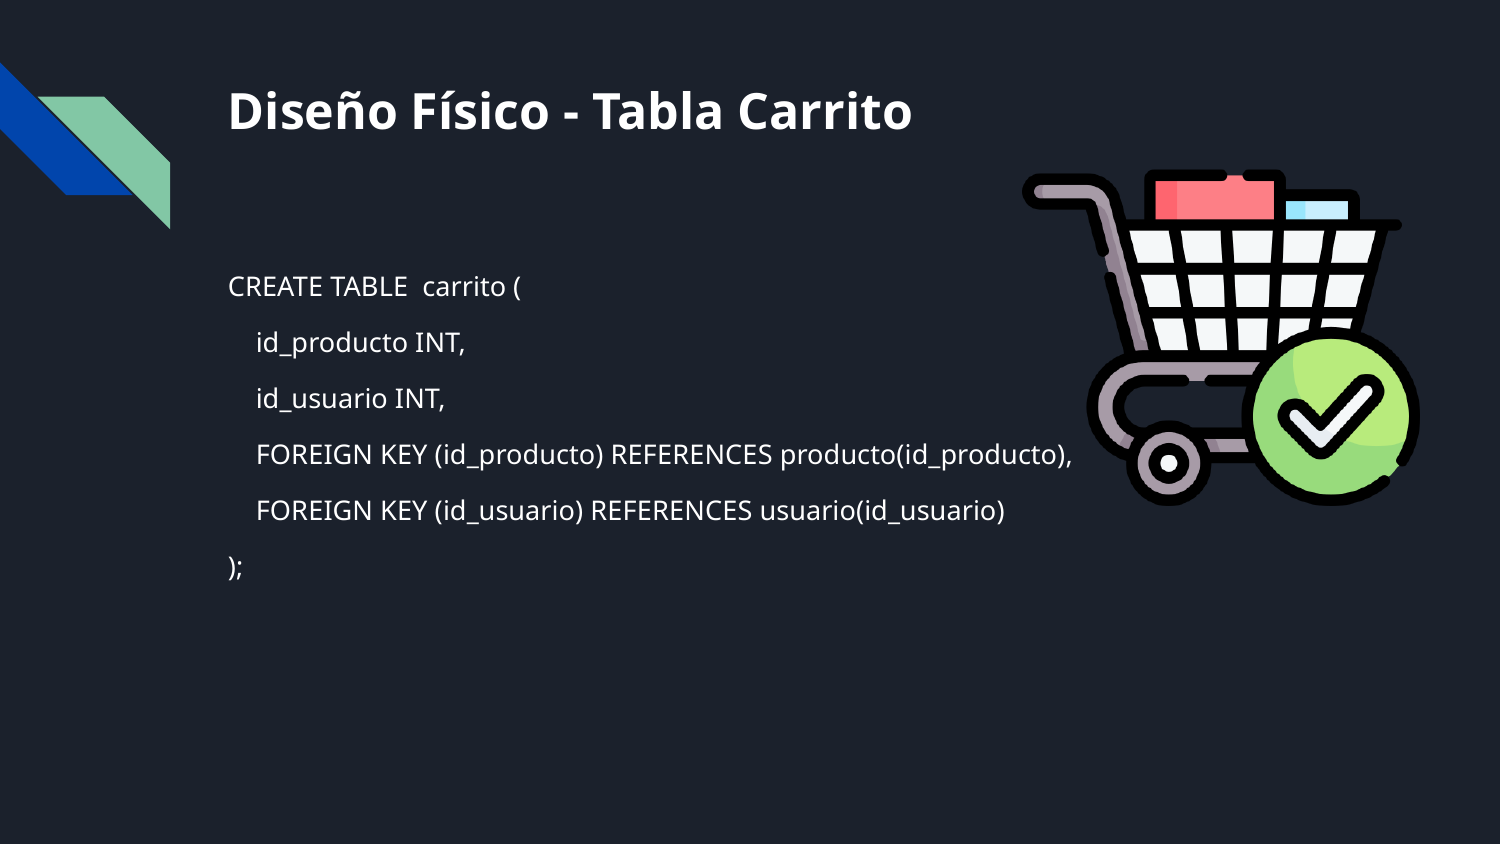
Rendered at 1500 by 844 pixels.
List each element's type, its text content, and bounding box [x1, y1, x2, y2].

title Diseño Físico - Tabla Carrito [212, 64, 1368, 215]
list CREATE TABLE carrito ( id_producto INT, id_usuario INT, FOREIGN KEY (id_producto) REFERENCES producto(id_producto), FOREIGN KEY (id_usuario) REFERENCES usuario(id_usuario) ); [212, 257, 1368, 735]
picture [1021, 138, 1421, 537]
